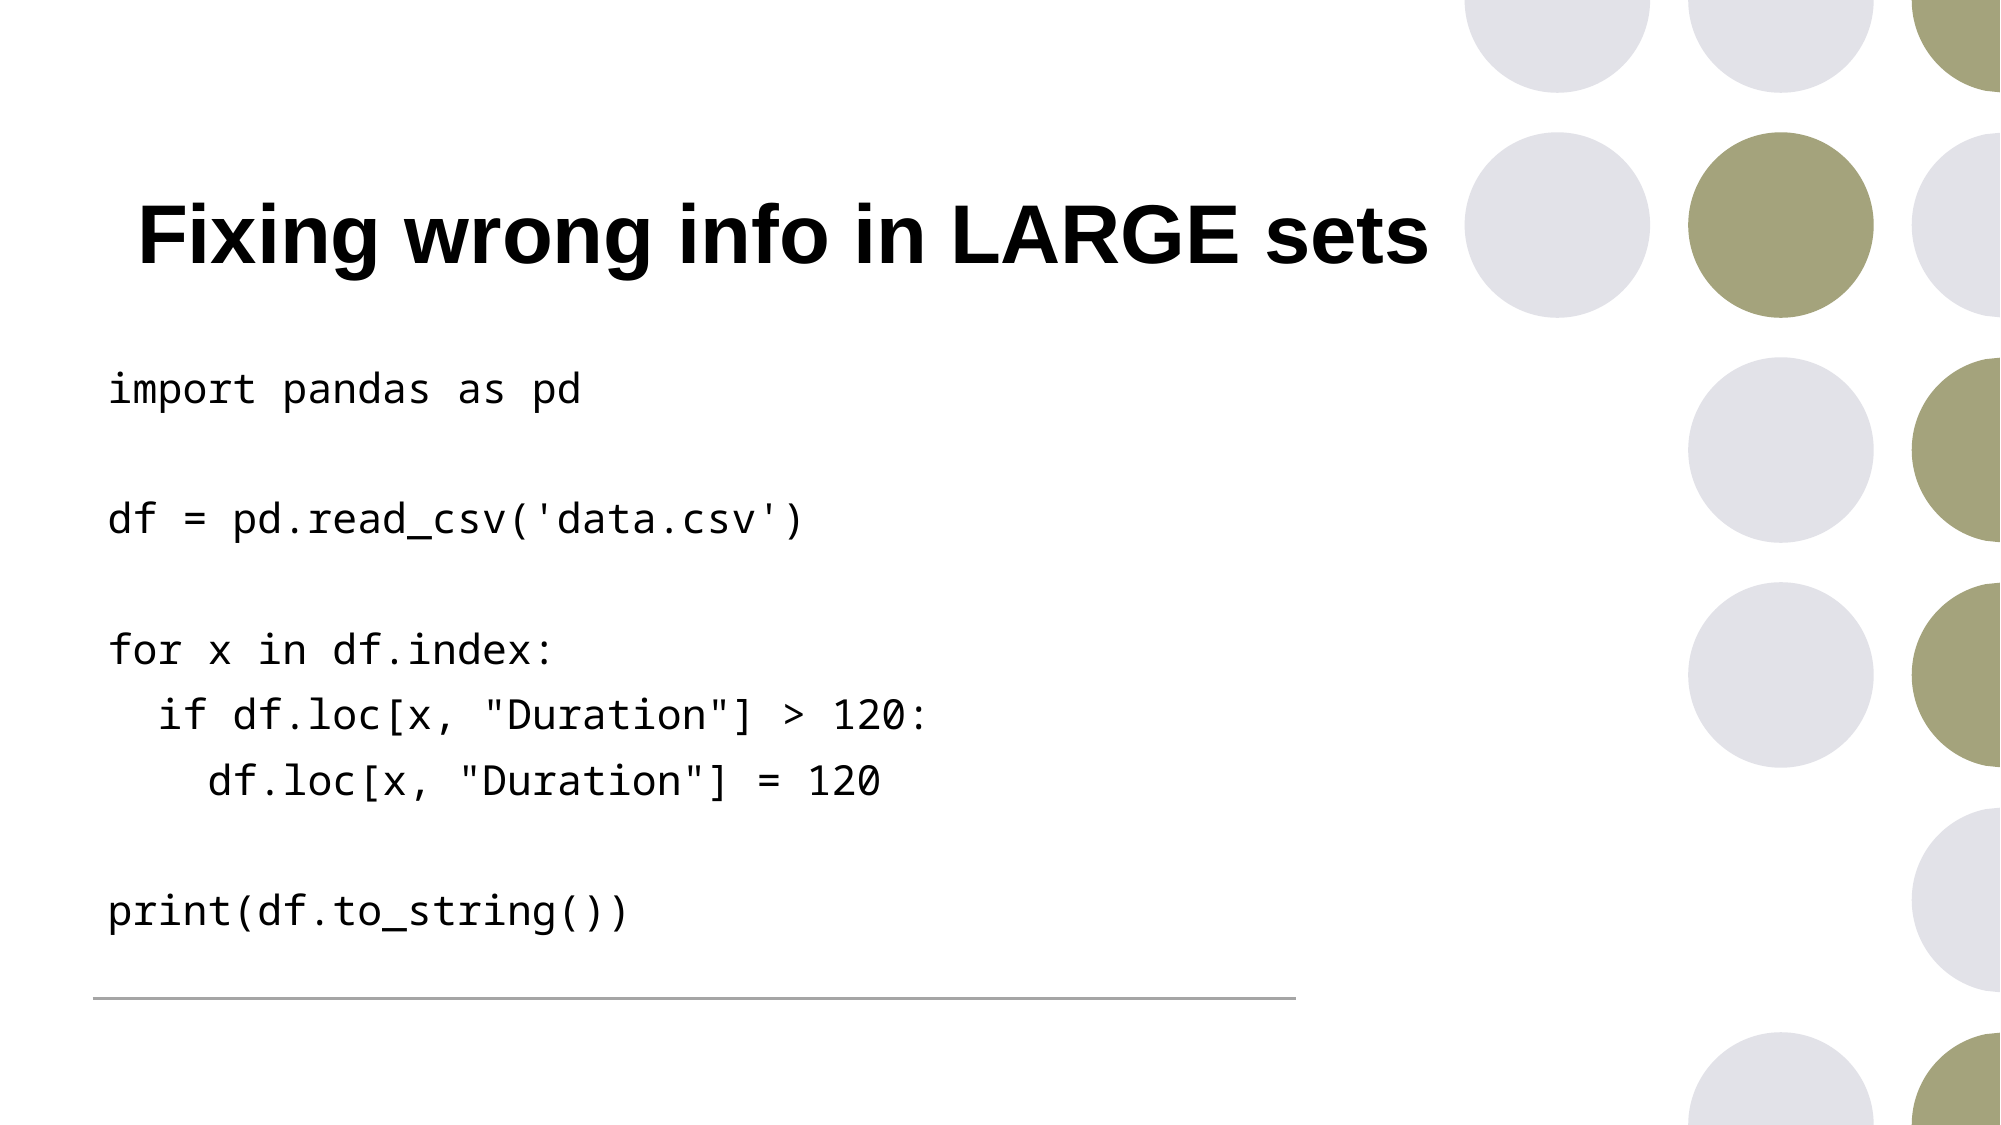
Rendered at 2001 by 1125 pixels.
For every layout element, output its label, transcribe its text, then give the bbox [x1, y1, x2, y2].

list import pandas as pd df = pd.read_csv('data.csv') for x in df.index: if df.loc[x, "Duration"] > 120: df.loc[x, "Duration"] = 120 print(df.to_string()) [92, 354, 1297, 946]
title Fixing wrong info in LARGE sets [92, 126, 1477, 335]
